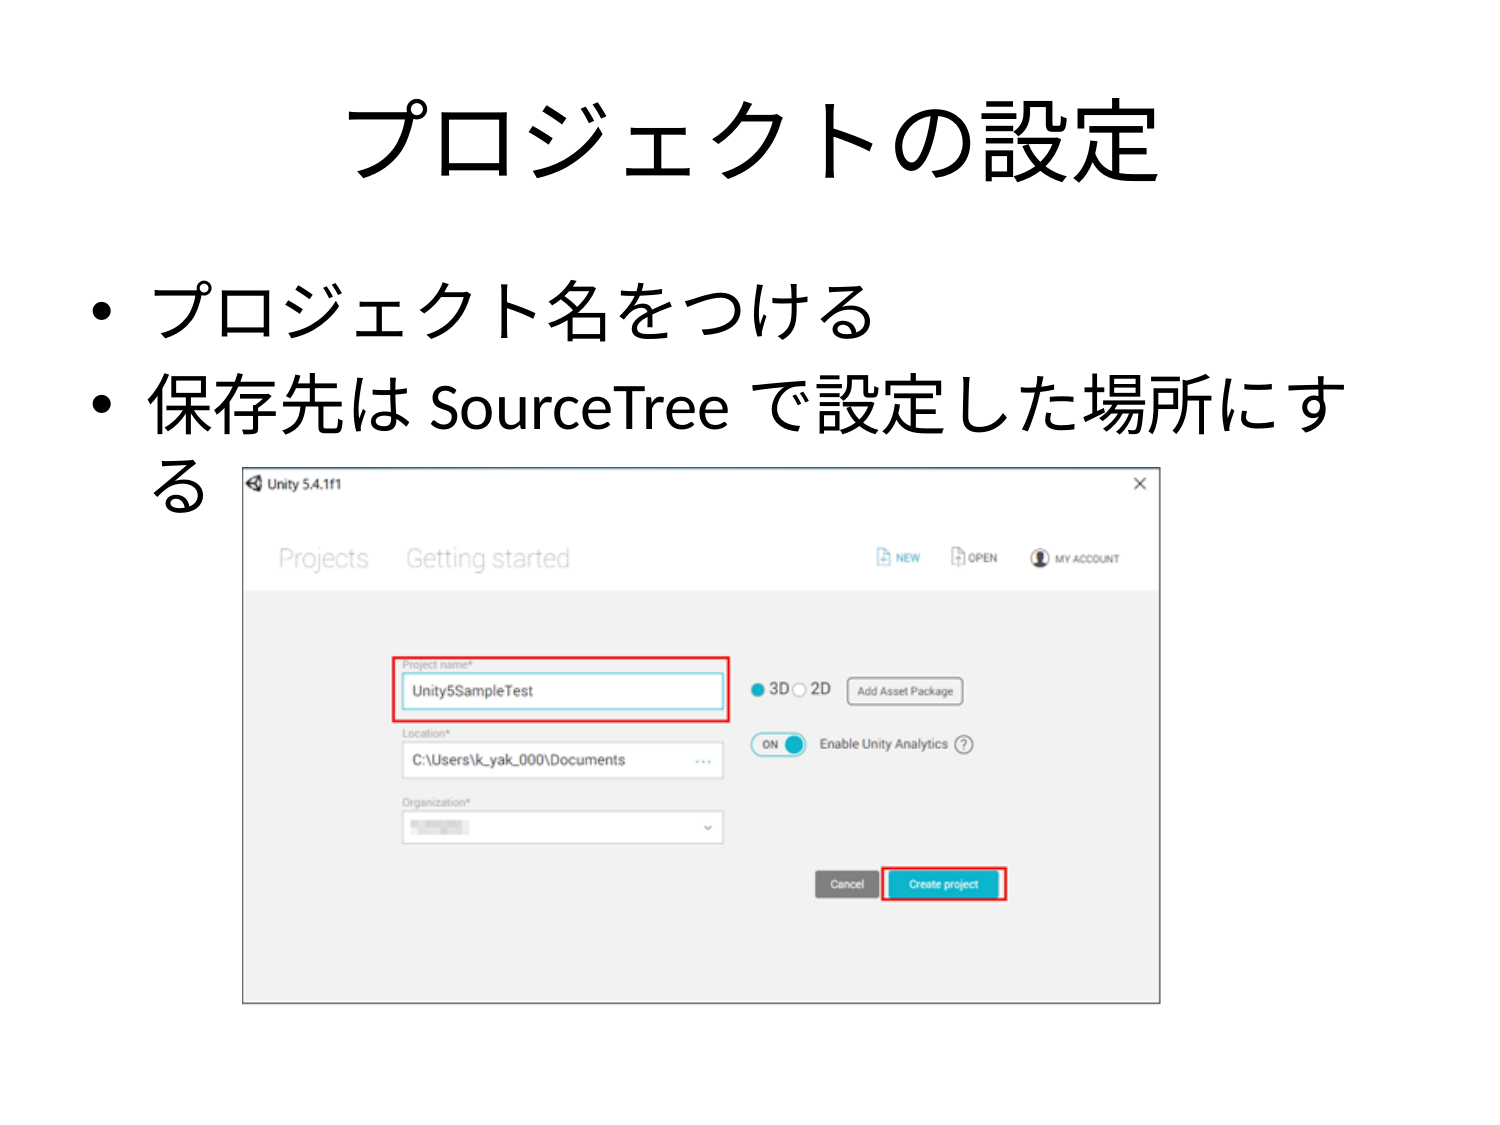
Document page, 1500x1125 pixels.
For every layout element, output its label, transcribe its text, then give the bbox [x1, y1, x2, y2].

title プロジェクトの設定 [75, 45, 1425, 233]
list プロジェクト名をつける 保存先はSourceTreeで設定した場所にする [75, 262, 1425, 468]
picture [241, 467, 1165, 1009]
